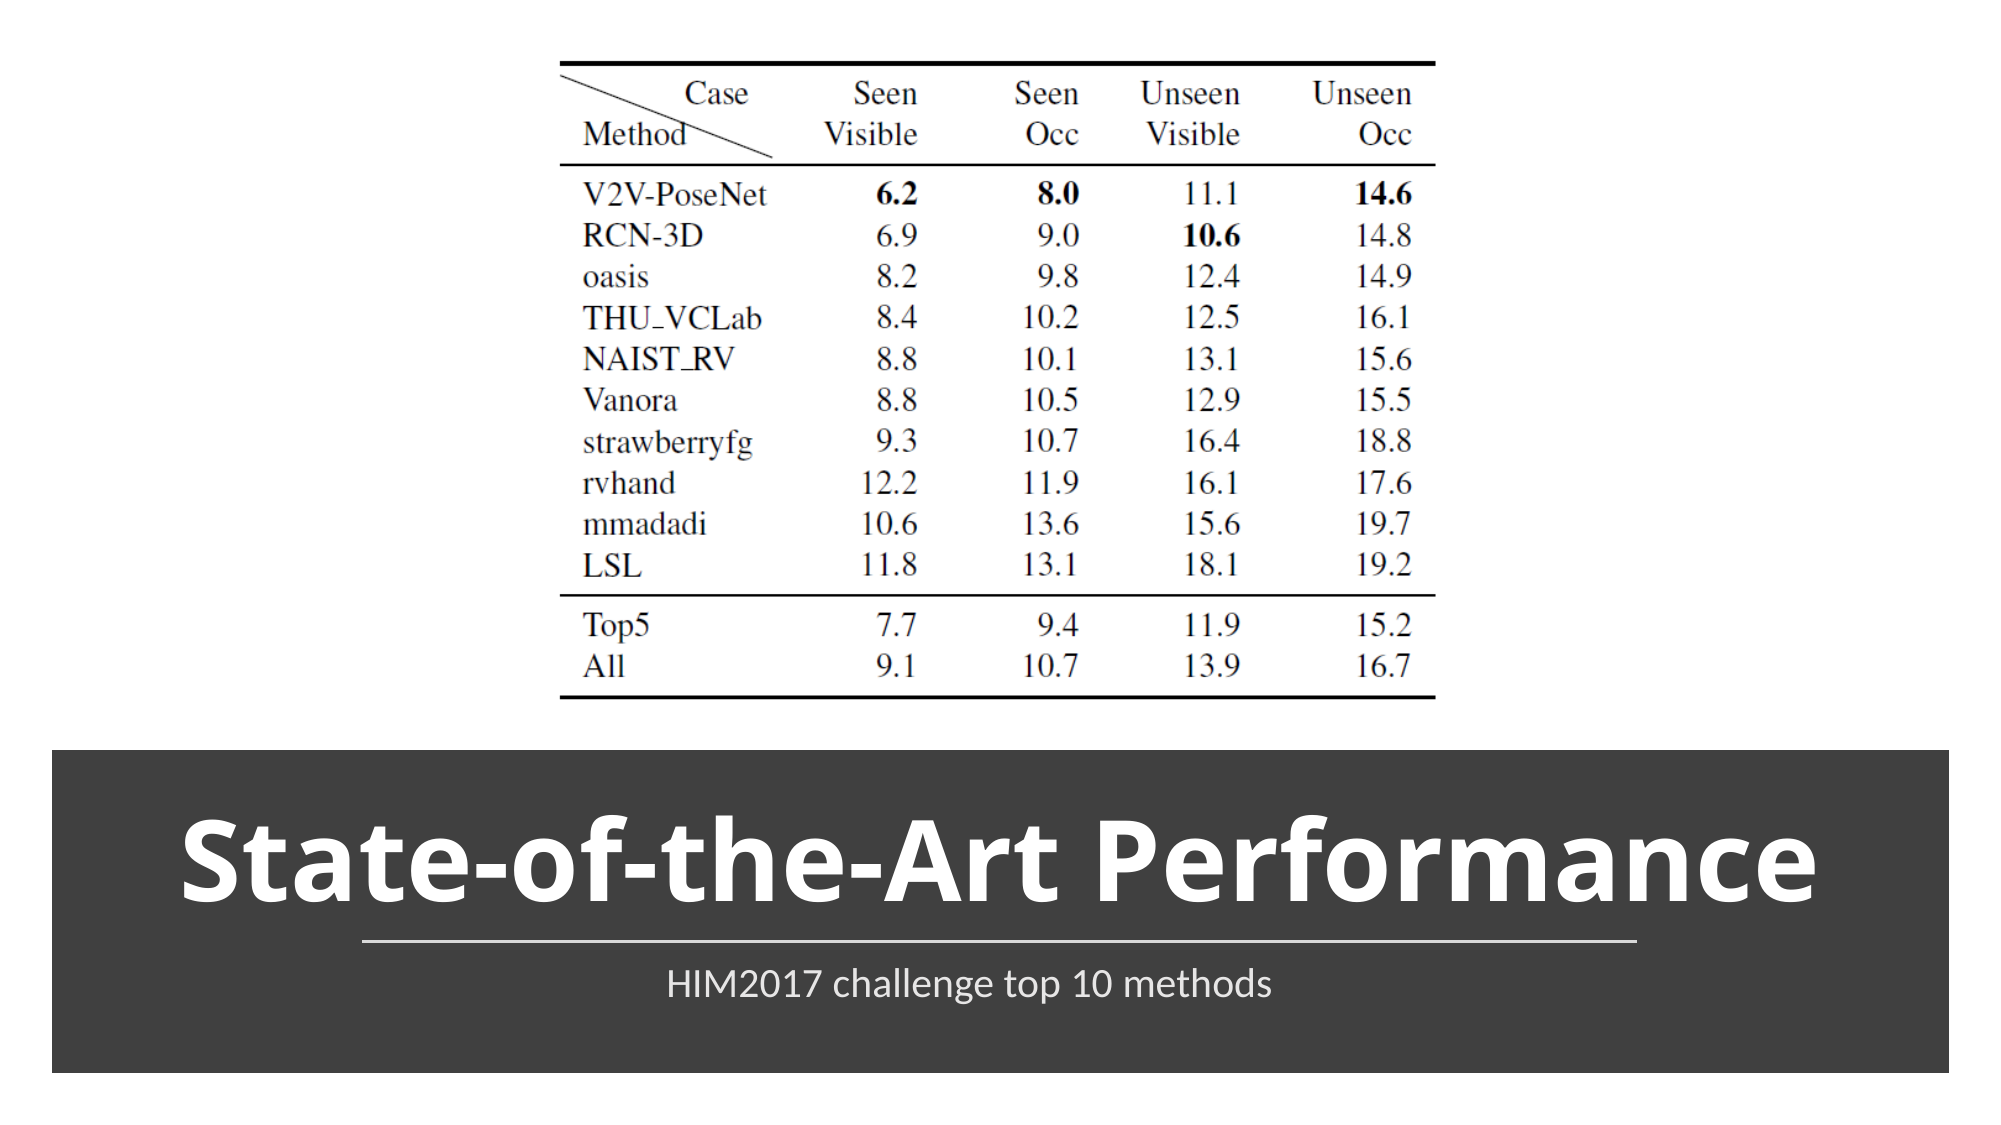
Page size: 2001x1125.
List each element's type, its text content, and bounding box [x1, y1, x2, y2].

list HIM2017 challenge top 10 methods [219, 954, 1720, 1023]
title State-of-the-Art Performance [86, 780, 1914, 933]
text_box [61, 759, 1939, 1064]
picture [544, 50, 1447, 707]
